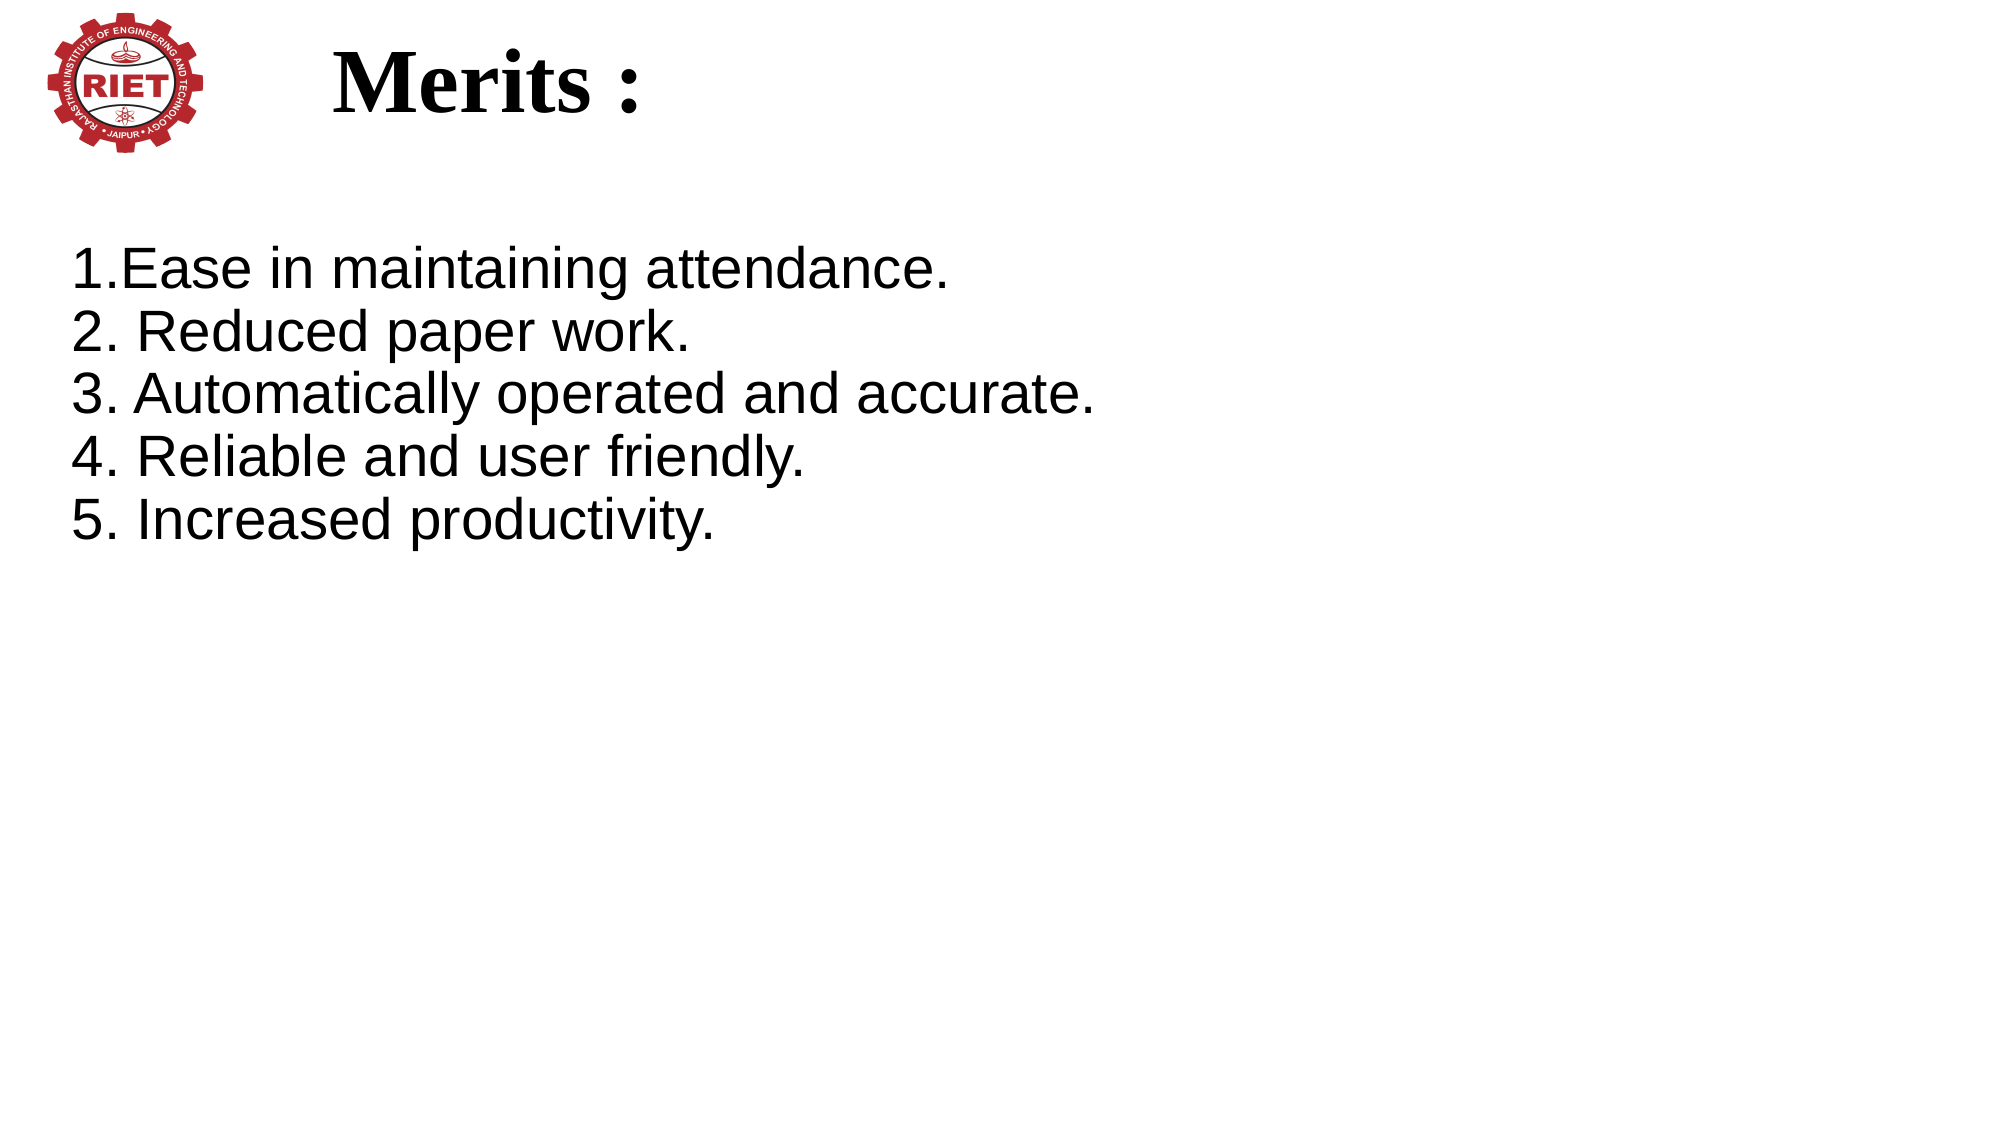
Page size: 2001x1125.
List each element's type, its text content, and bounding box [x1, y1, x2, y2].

text_box Merits : [167, 12, 1336, 153]
text_box [47, 12, 204, 153]
text_box 1.Ease in maintaining attendance. 2. Reduced paper work. 3. Automatically operated and accurate. 4. Reliable and user friendly. 5. Increased productivity. [56, 230, 1345, 966]
